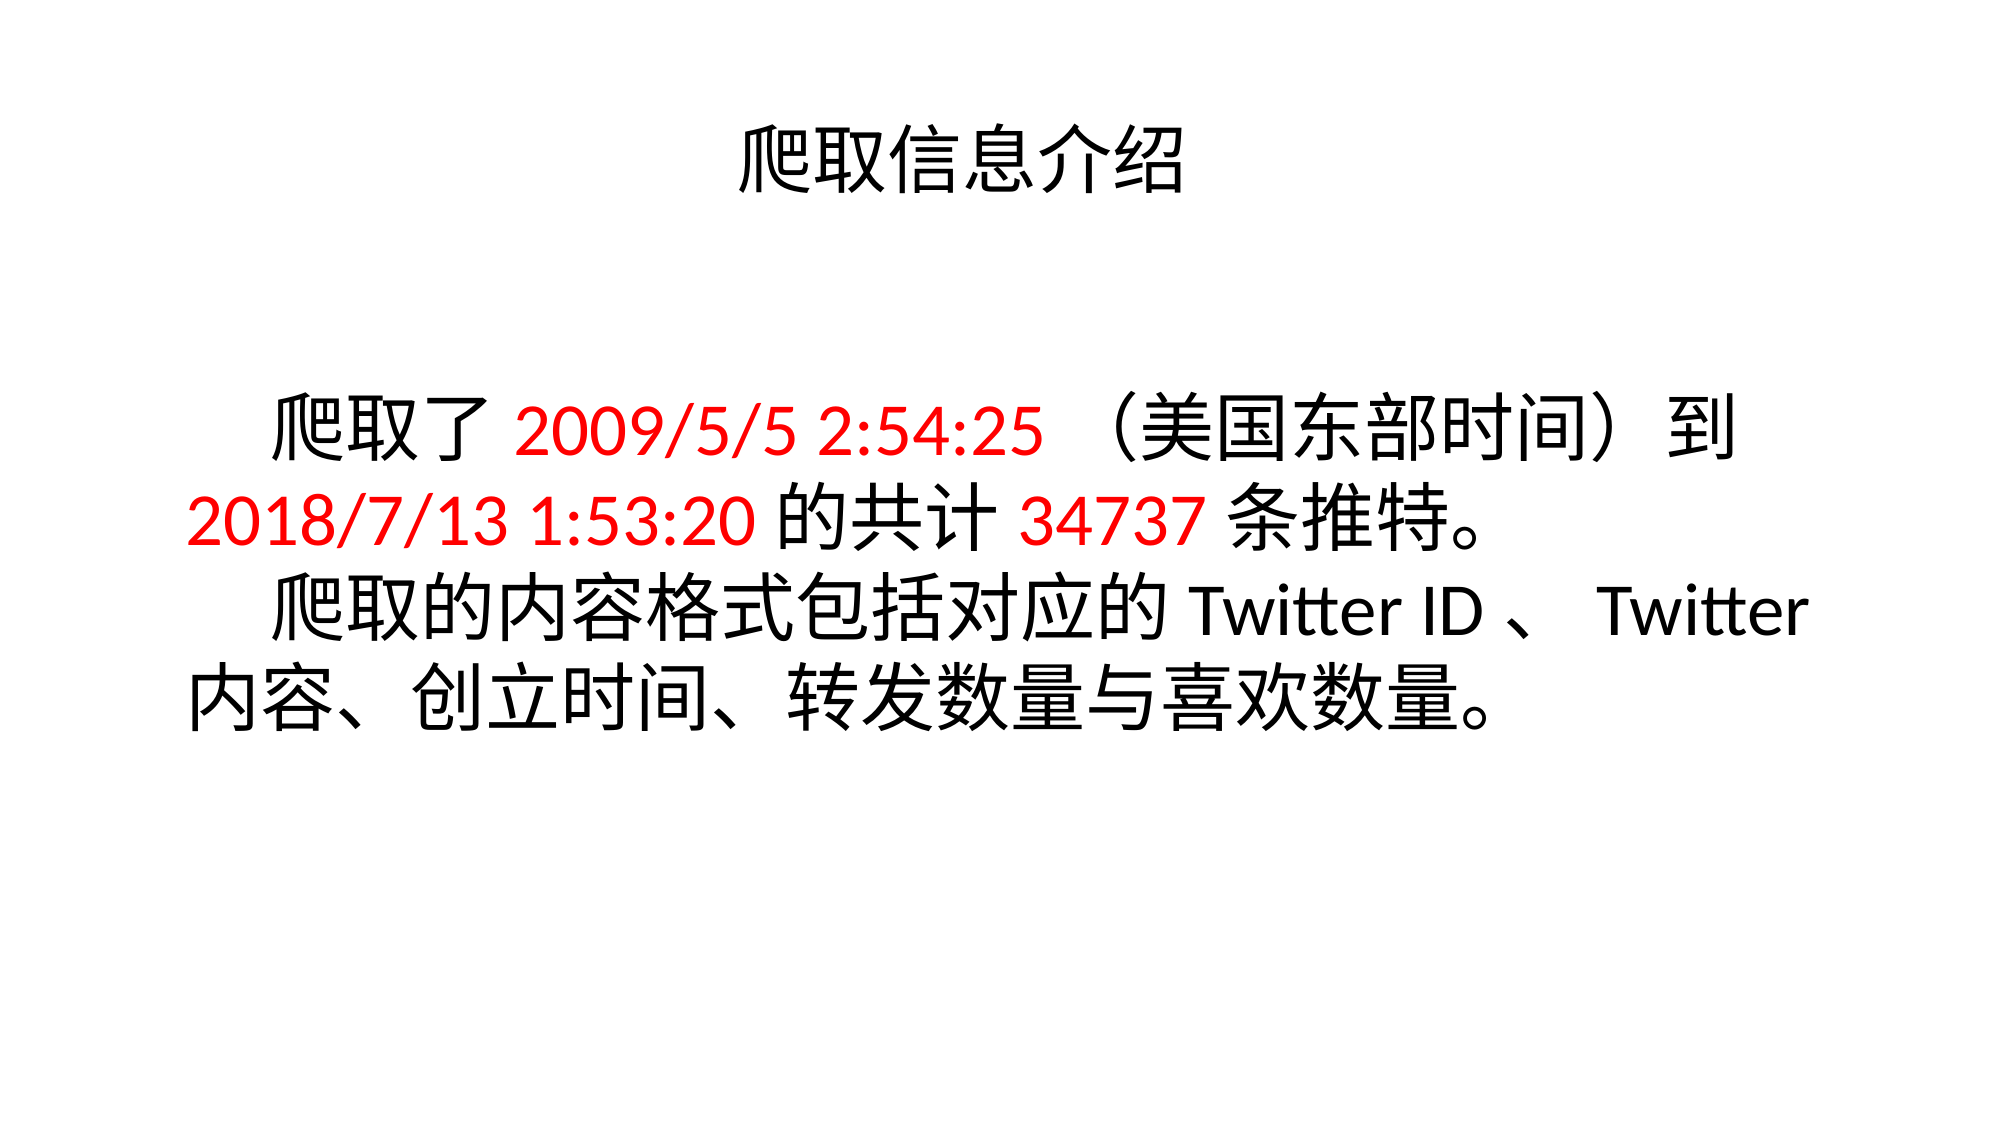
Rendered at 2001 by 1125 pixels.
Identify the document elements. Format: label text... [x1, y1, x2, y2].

text_box 爬取了2009/5/5 2:54:25（美国东部时间）到2018/7/13 1:53:20的共计34737条推特。 爬取的内容格式包括对应的Twitter ID、Twitter 内容、创立时间、转发数量与喜欢数量。 [170, 373, 1860, 748]
text_box 爬取信息介绍 [581, 105, 1345, 210]
